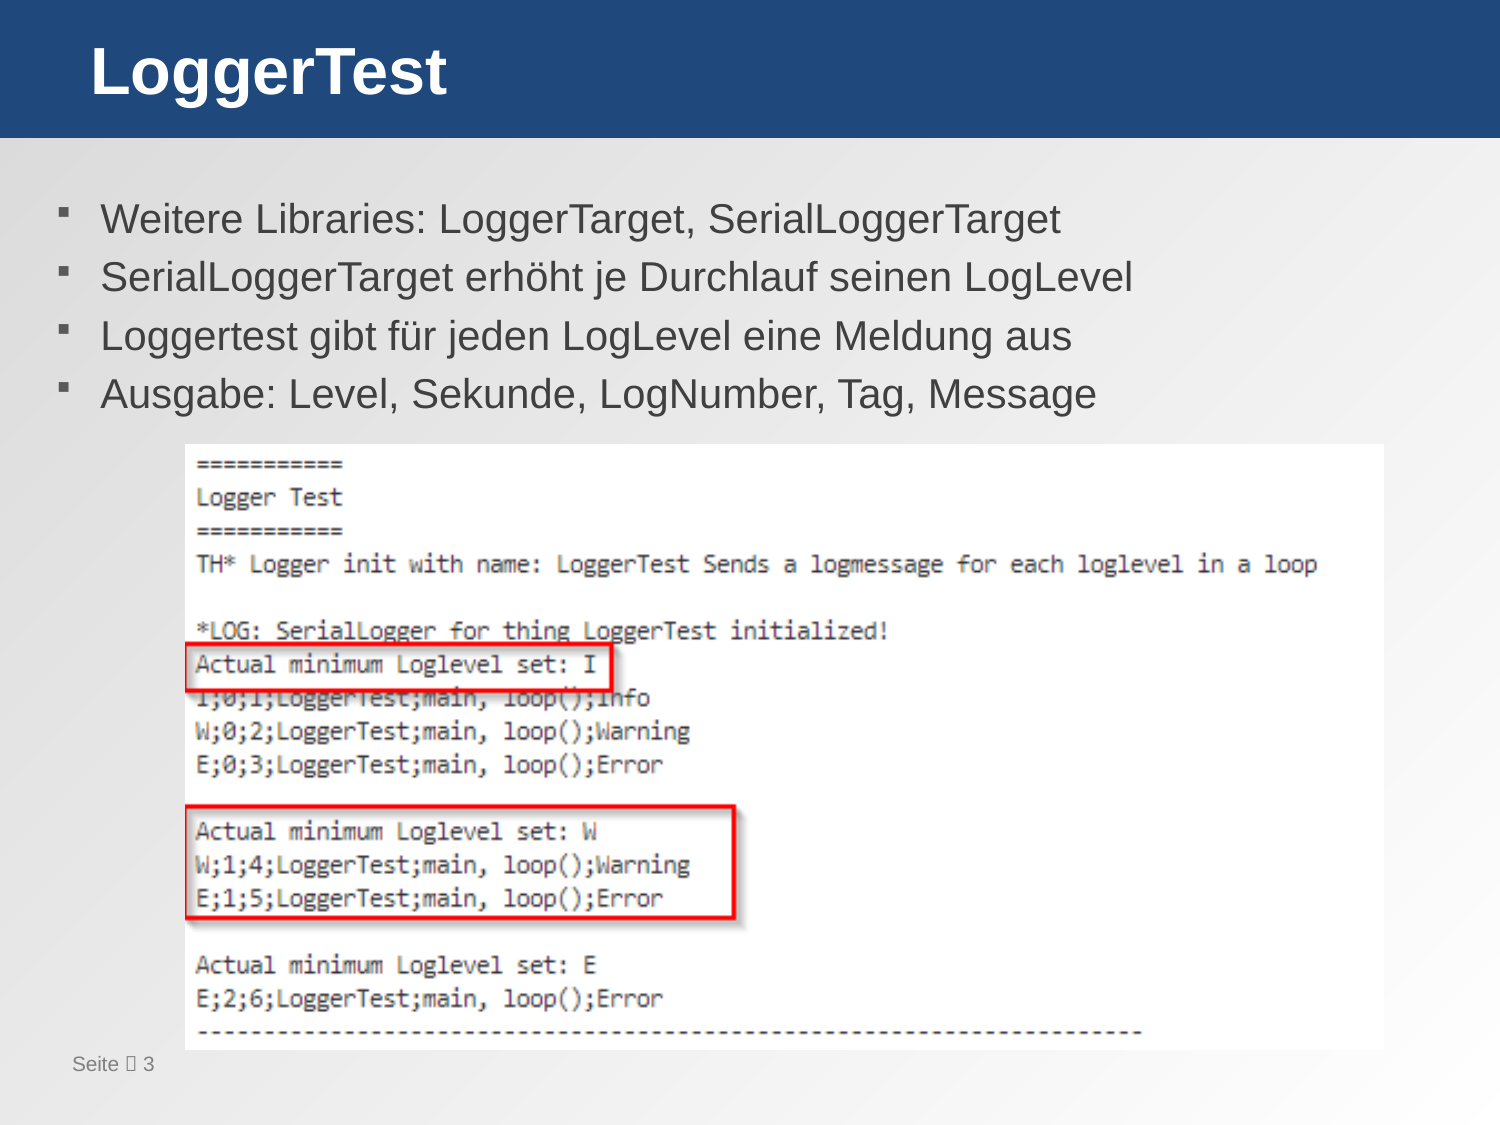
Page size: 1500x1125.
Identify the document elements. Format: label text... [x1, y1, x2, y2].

title LoggerTest [75, 20, 1425, 208]
list Weitere Libraries: LoggerTarget, SerialLoggerTarget SerialLoggerTarget erhöht je Durchlauf seinen LogLevel Loggertest gibt für jeden LogLevel eine Meldung aus Ausgabe: Level, Sekunde, LogNumber, Tag, Message [41, 184, 1388, 941]
picture [185, 444, 1384, 1050]
